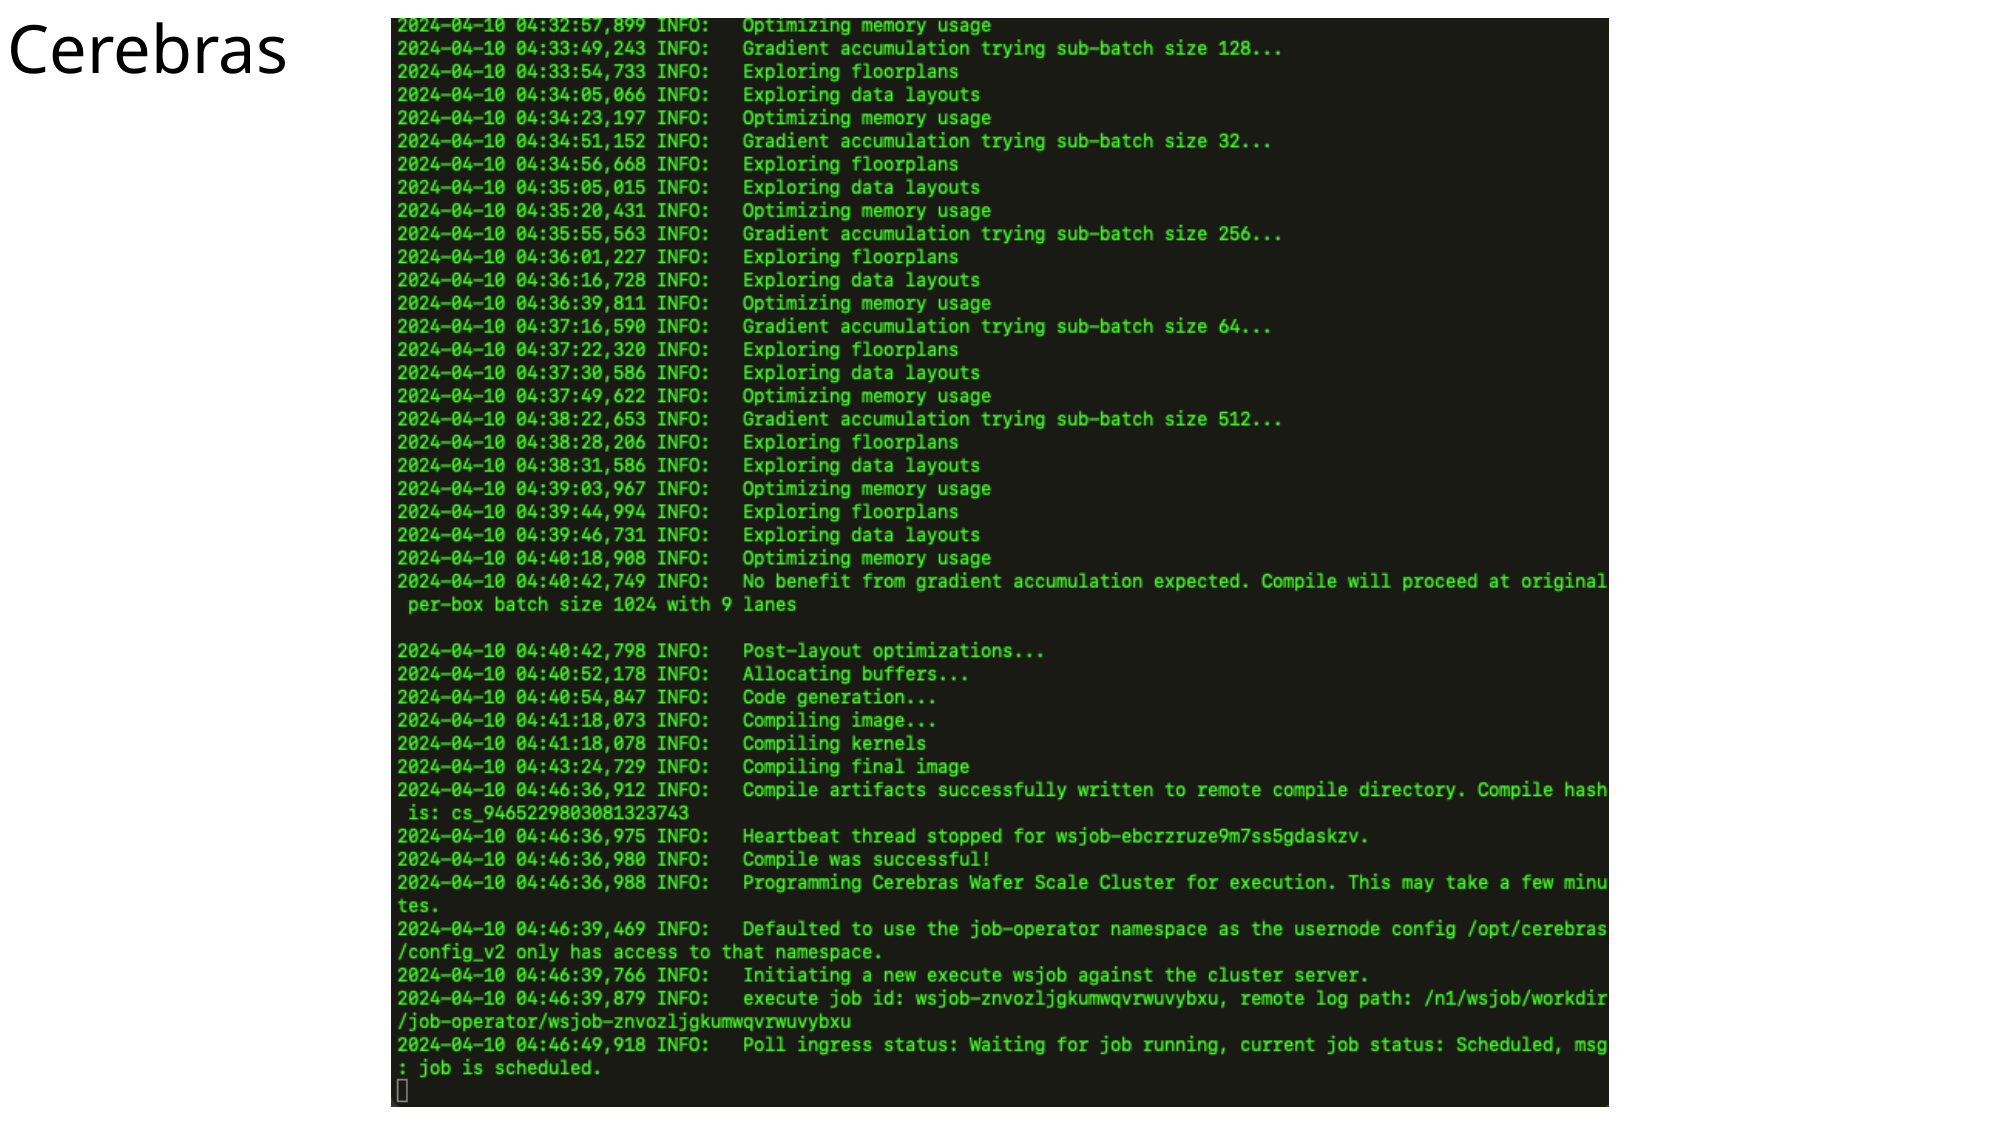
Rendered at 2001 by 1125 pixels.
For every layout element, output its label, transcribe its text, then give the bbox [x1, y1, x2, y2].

text_box Cerebras [0, 0, 304, 95]
picture [390, 17, 1610, 1108]
